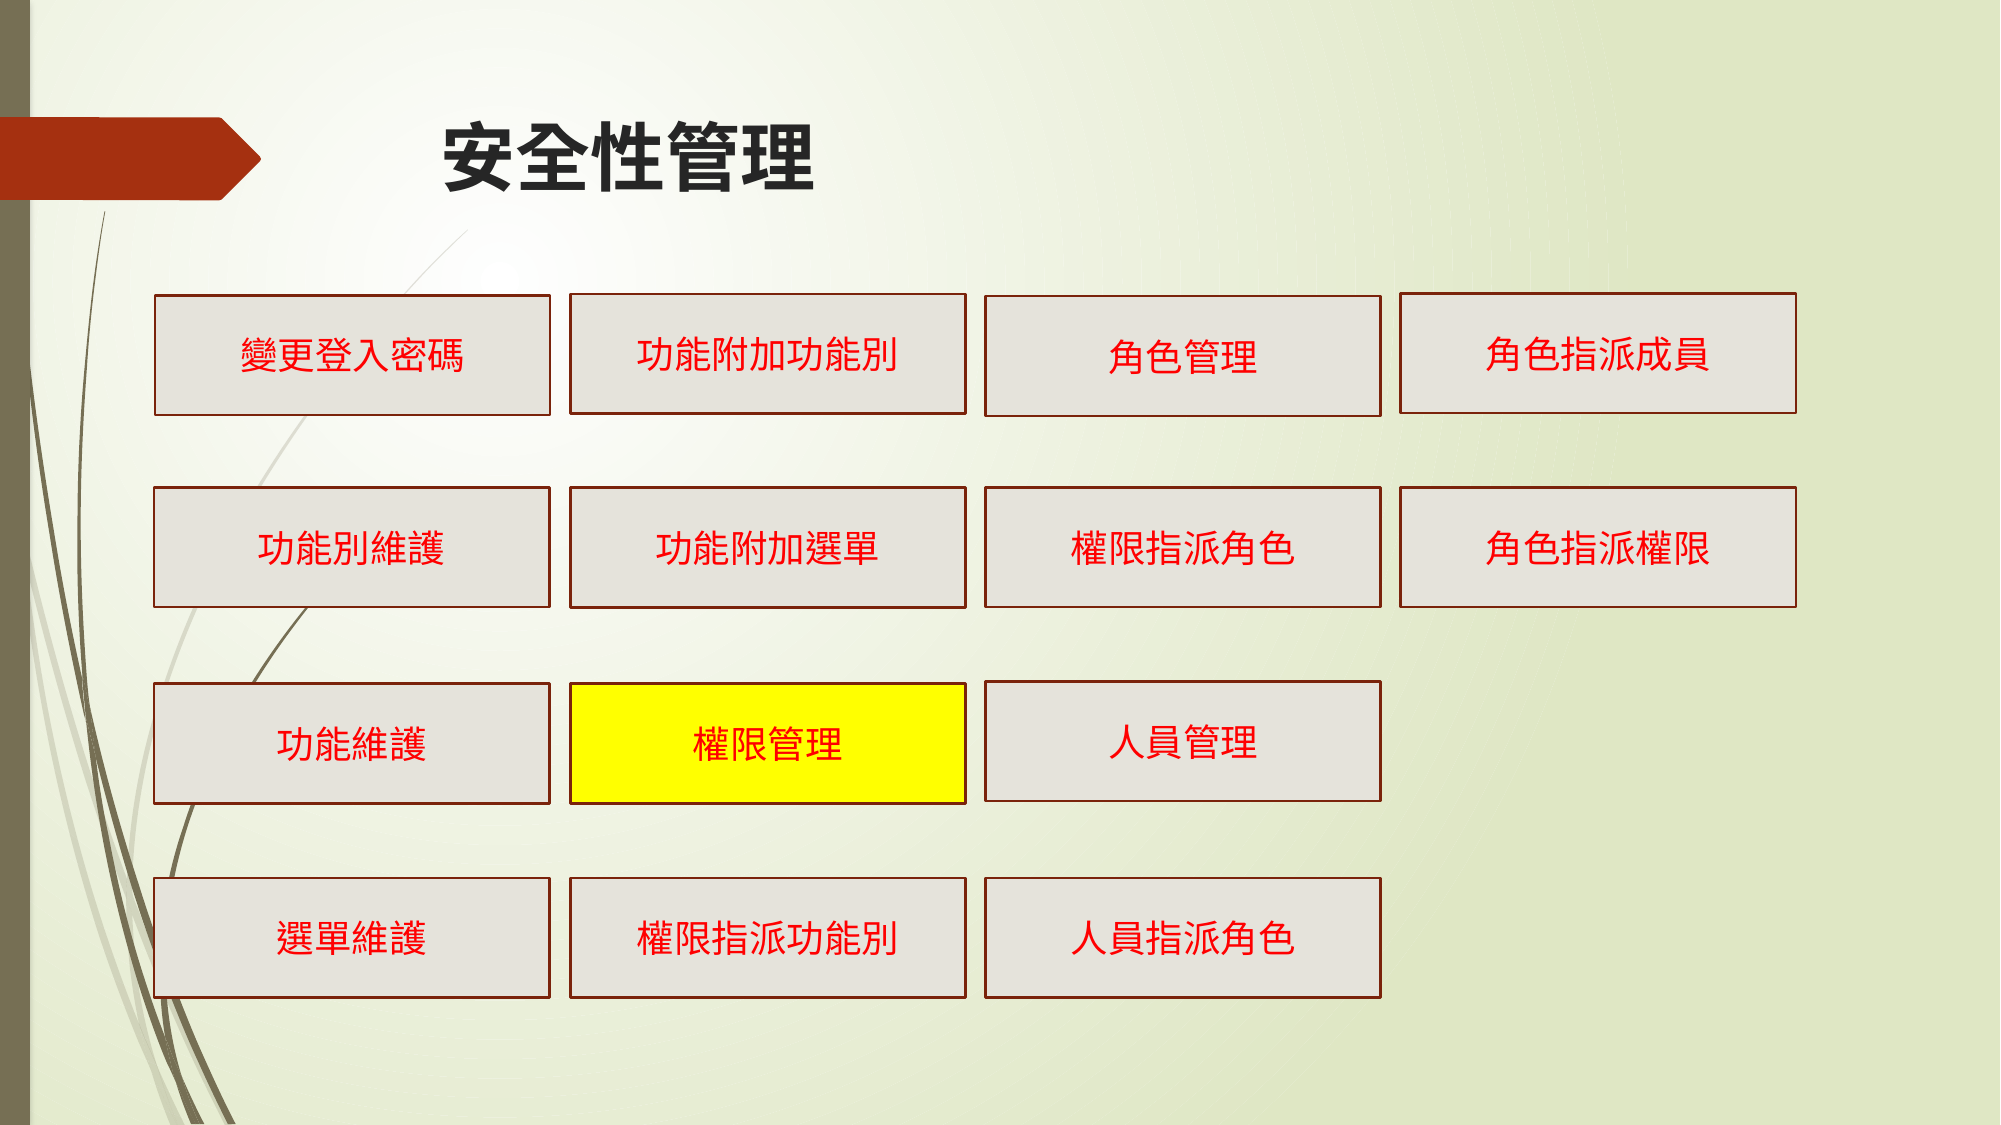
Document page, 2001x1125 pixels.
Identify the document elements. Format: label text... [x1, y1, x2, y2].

text_box 角色指派成員 [1399, 292, 1797, 414]
text_box 變更登入密碼 [154, 294, 551, 416]
text_box 功能維護 [153, 682, 551, 805]
text_box 功能附加功能別 [569, 293, 967, 415]
text_box 功能附加選單 [569, 486, 967, 609]
text_box 權限指派角色 [984, 486, 1382, 608]
text_box 權限指派功能別 [569, 877, 967, 999]
text_box 功能別維護 [153, 486, 551, 608]
title 安全性管理 [425, 102, 1888, 313]
text_box 人員指派角色 [984, 877, 1382, 999]
text_box 角色指派權限 [1399, 486, 1797, 608]
text_box 選單維護 [153, 877, 551, 999]
text_box 人員管理 [984, 680, 1382, 802]
text_box 權限管理 [569, 682, 967, 805]
text_box 角色管理 [984, 295, 1382, 417]
